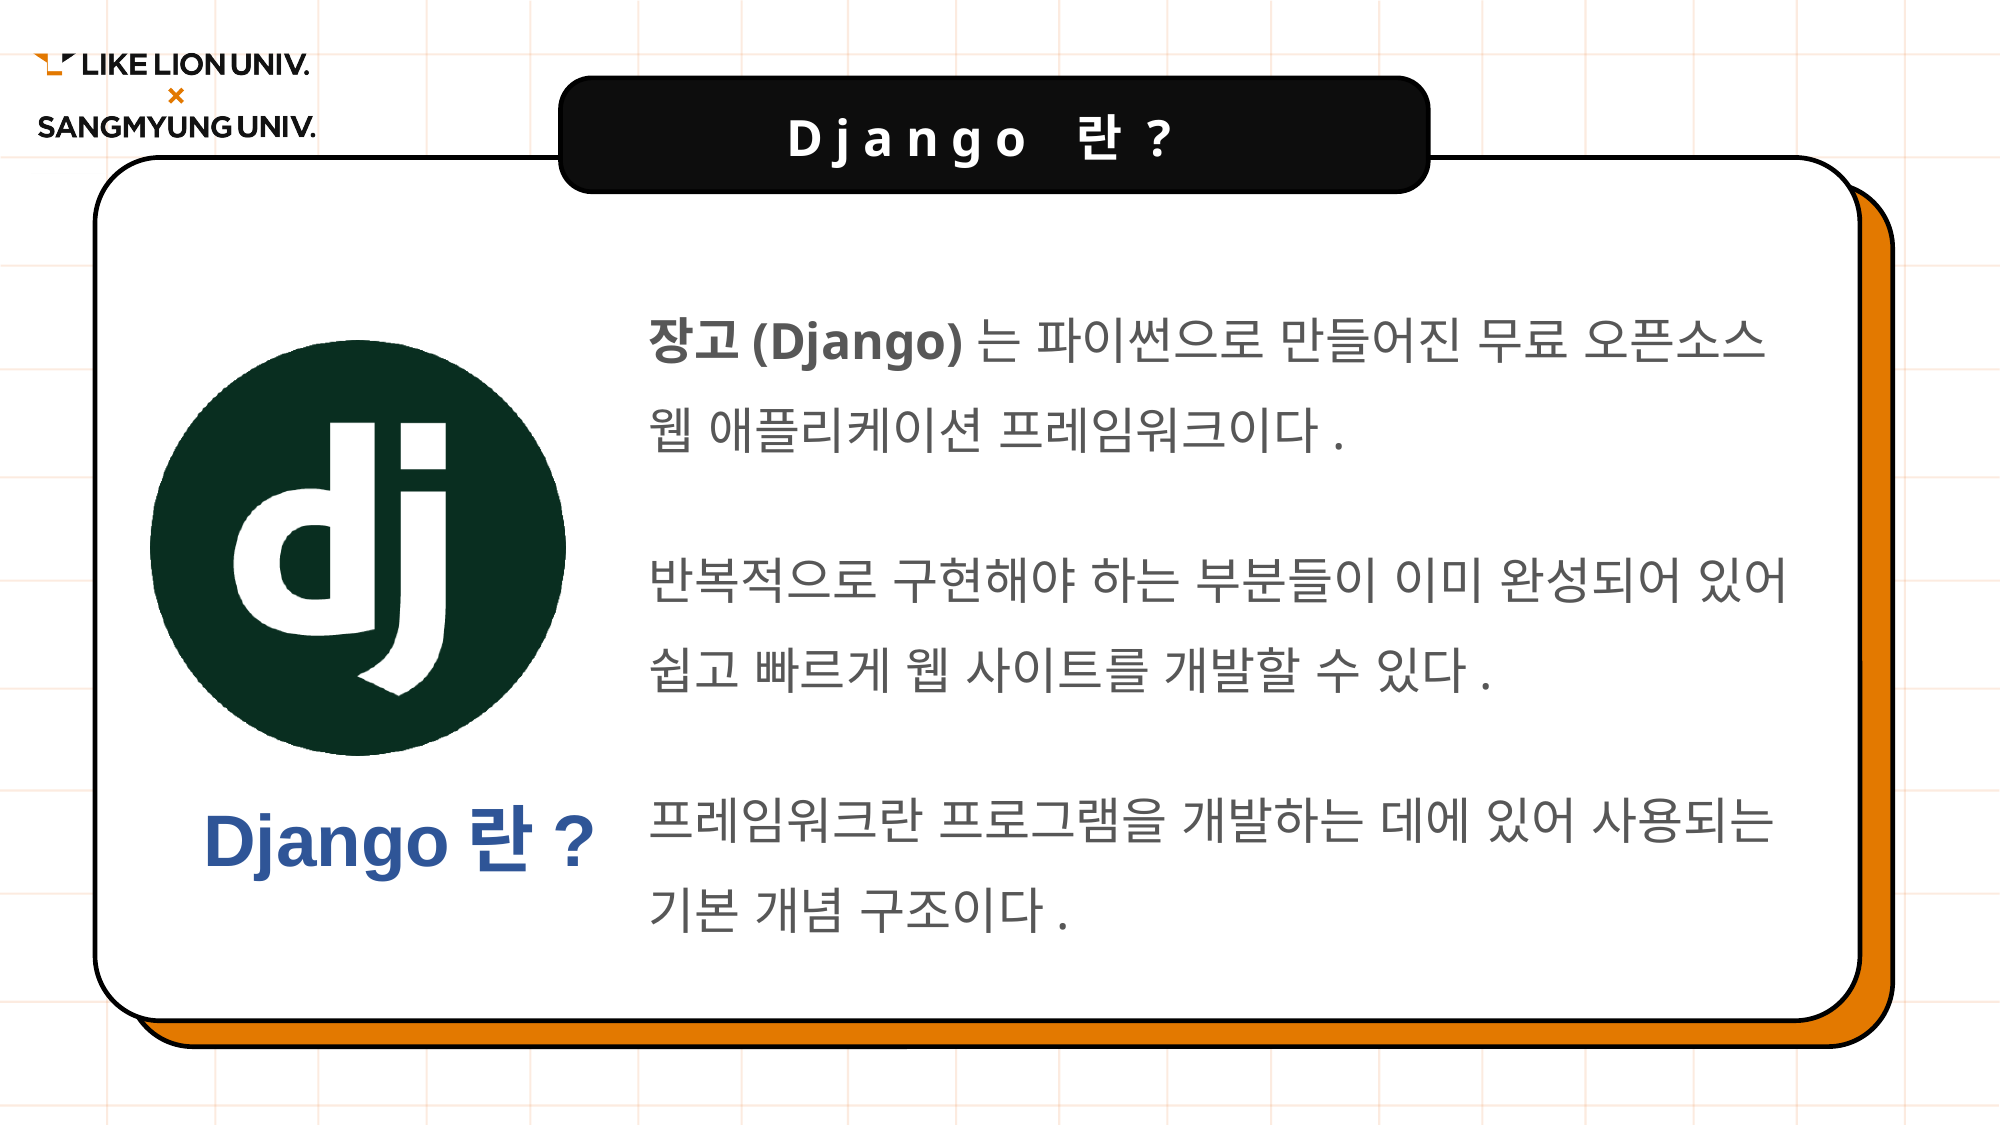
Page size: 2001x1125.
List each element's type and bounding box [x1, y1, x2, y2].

picture [31, 21, 321, 174]
picture [129, 319, 586, 776]
text_box [95, 157, 1893, 1047]
text_box [0, 0, 2000, 1125]
